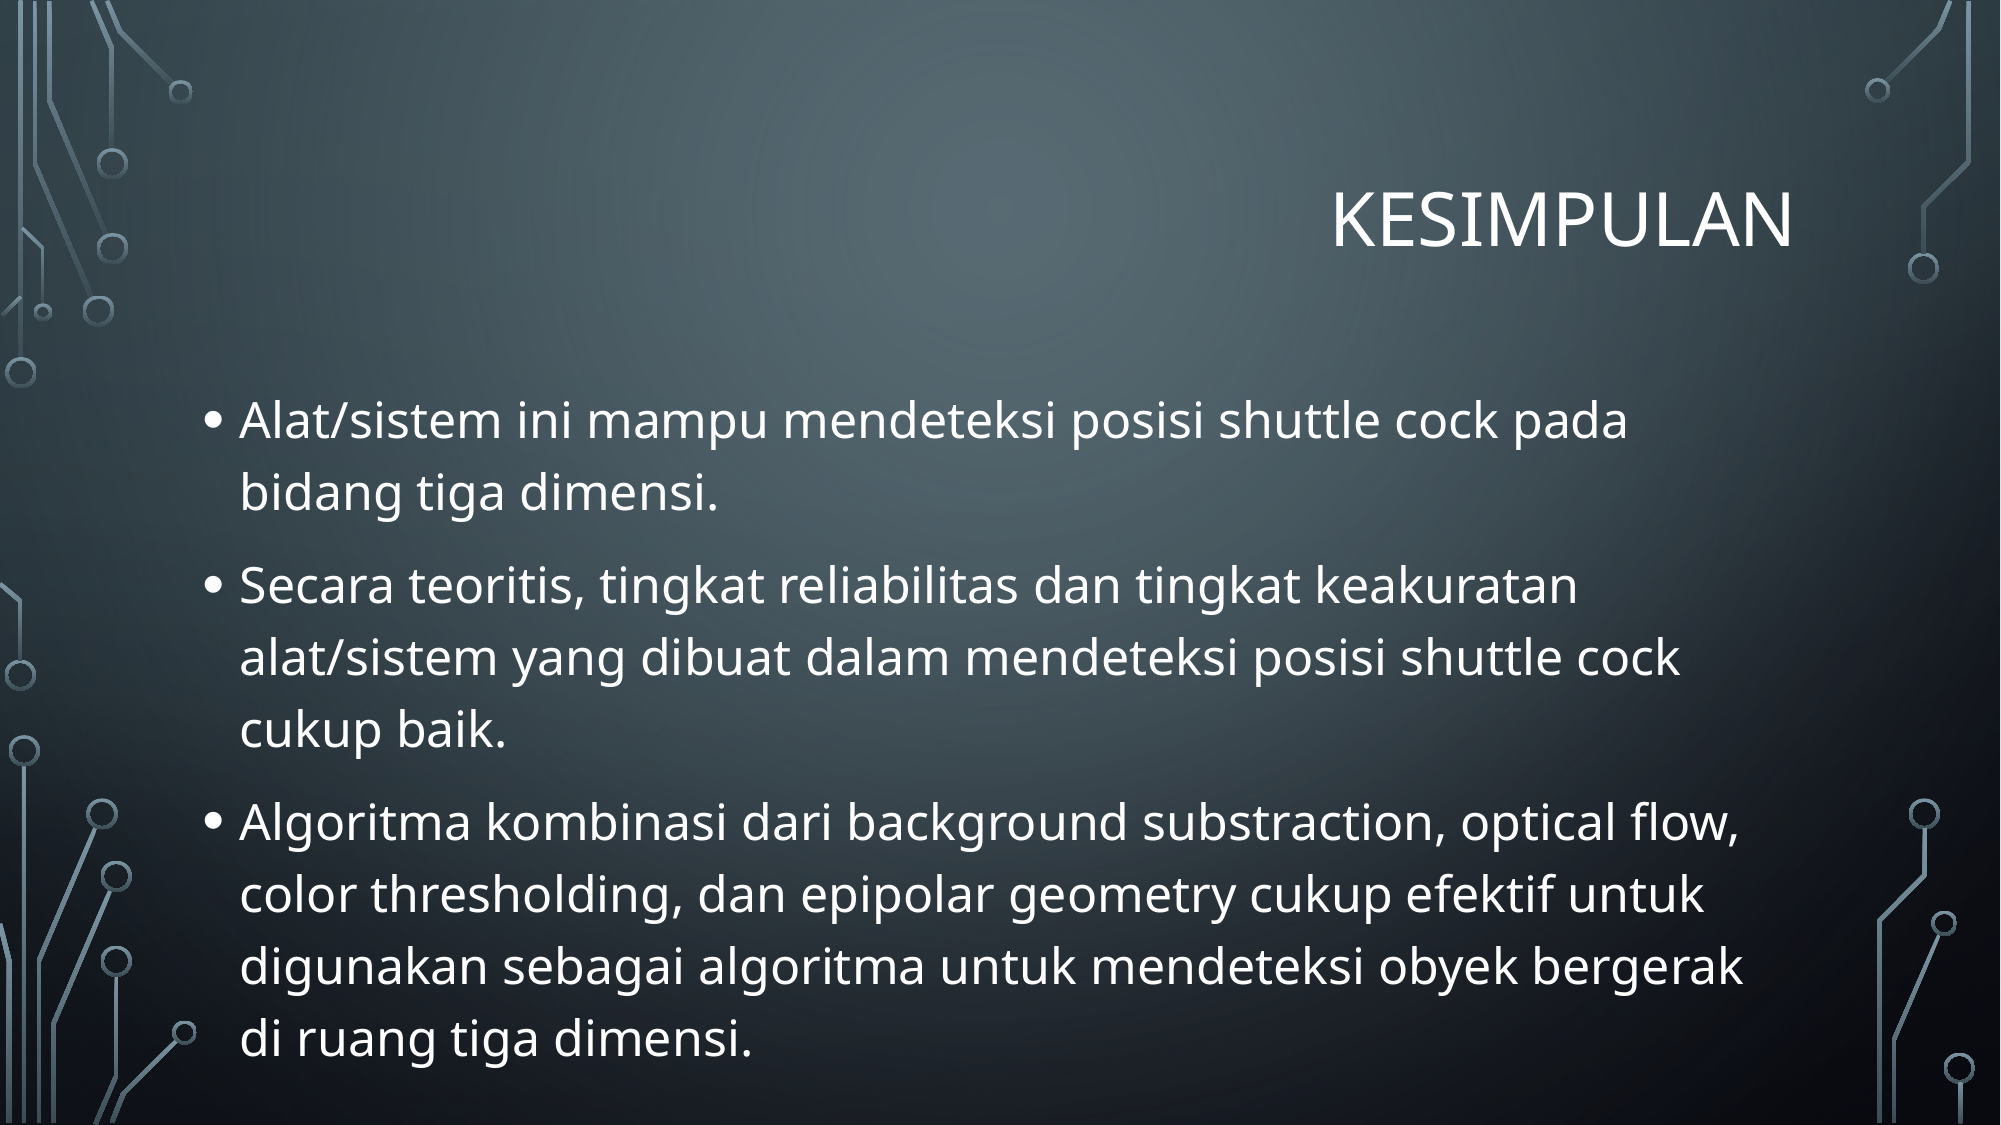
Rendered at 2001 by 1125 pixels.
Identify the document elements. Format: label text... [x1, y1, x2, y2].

list Alat/sistem ini mampu mendeteksi posisi shuttle cock pada bidang tiga dimensi. Secara teoritis, tingkat reliabilitas dan tingkat keakuratan alat/sistem yang dibuat dalam mendeteksi posisi shuttle cock cukup baik. Algoritma kombinasi dari background substraction, optical flow, color thresholding, dan epipolar geometry cukup efektif untuk digunakan sebagai algoritma untuk mendeteksi obyek bergerak di ruang tiga dimensi. [187, 369, 1813, 950]
title kesimpulan [187, 101, 1813, 344]
